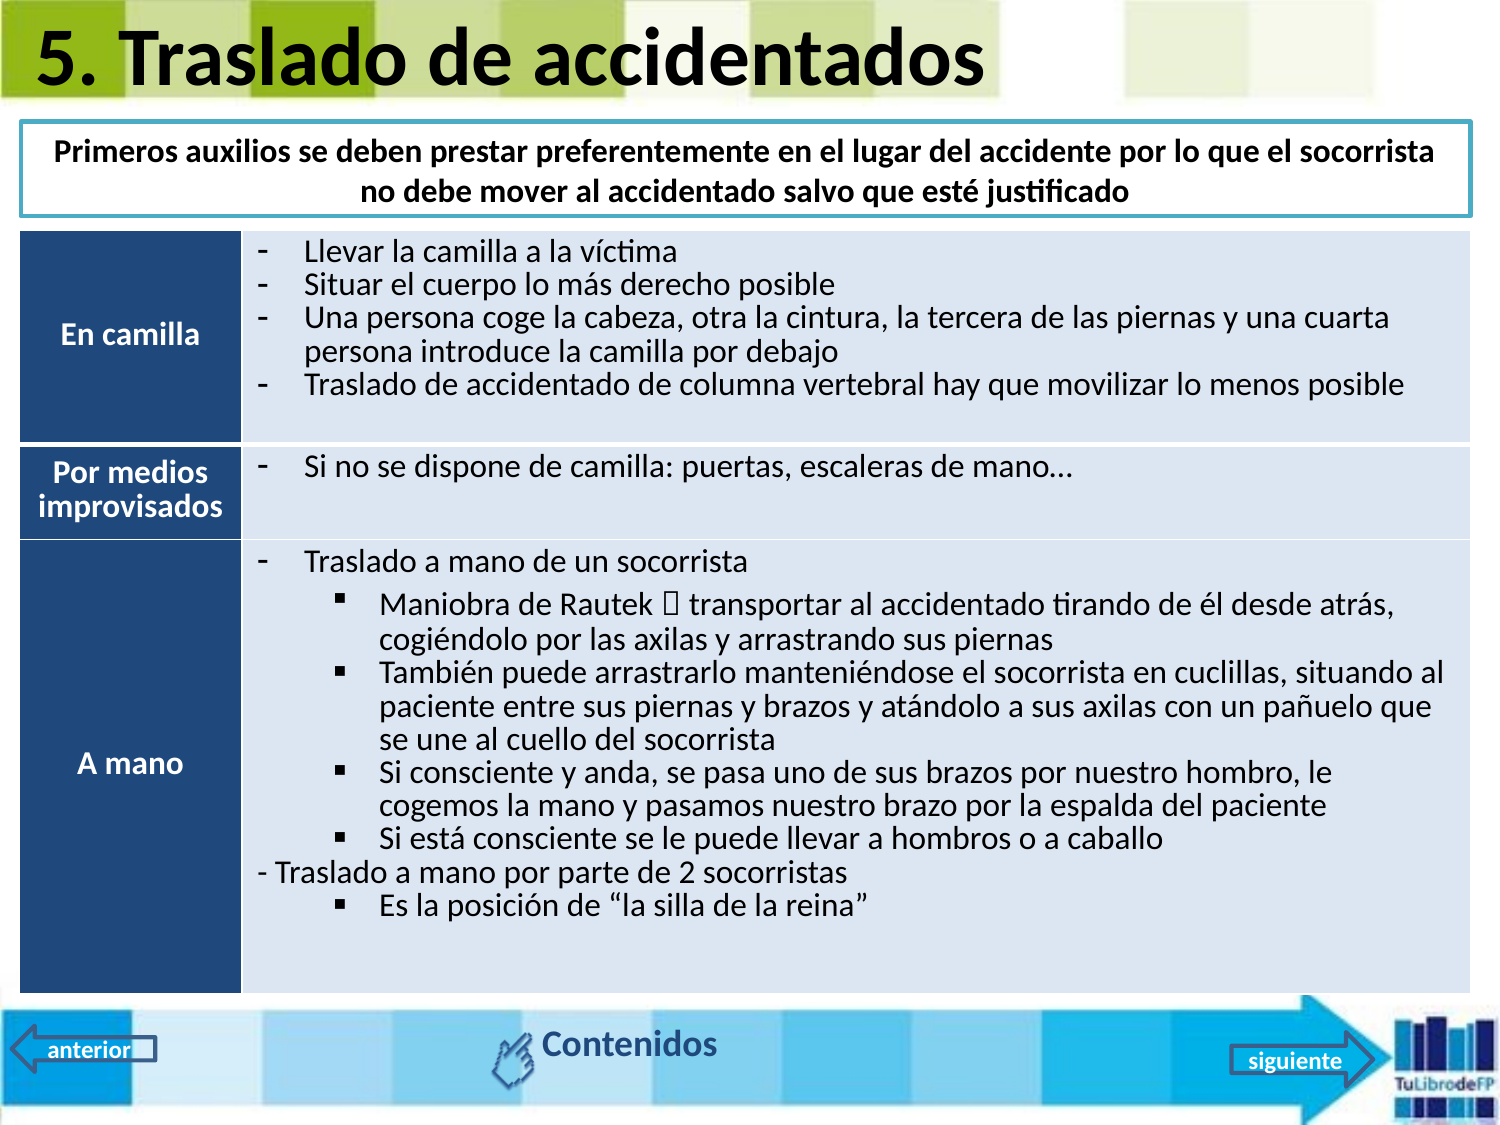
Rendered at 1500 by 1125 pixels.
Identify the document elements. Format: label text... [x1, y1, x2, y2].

table_cell A mano [20, 540, 241, 993]
table_header En camilla [20, 231, 241, 442]
text_box Contenidos [527, 1011, 744, 1072]
text_box siguiente [1229, 1030, 1376, 1089]
table_cell Si no se dispone de camilla: puertas, escaleras de mano… [243, 447, 1470, 539]
table_header Llevar la camilla a la víctima Situar el cuerpo lo más derecho posible Una persona coge la cabeza, otra la cintura, la tercera de las piernas y una cuarta persona introduce la camilla por debajo Traslado de accidentado de columna vertebral hay que movilizar lo menos posible [243, 231, 1470, 442]
picture [0, 0, 1500, 1125]
text_box 5. Traslado de accidentados [20, 4, 1434, 100]
text_box Primeros auxilios se deben prestar preferentemente en el lugar del accidente por lo que el socorrista no debe mover al accidentado salvo que esté justificado [19, 119, 1473, 218]
table_cell Traslado a mano de un socorrista Maniobra de Rautek  transportar al accidentado tirando de él desde atrás, cogiéndolo por las axilas y arrastrando sus piernas También puede arrastrarlo manteniéndose el socorrista en cuclillas, situando al paciente entre sus piernas y brazos y atándolo a sus axilas con un pañuelo que se une al cuello del socorrista Si consciente y anda, se pasa uno de sus brazos por nuestro hombro, le cogemos la mano y pasamos nuestro brazo por la espalda del paciente Si está consciente se le puede llevar a hombros o a caballo - Traslado a mano por parte de 2 socorristas Es la posición de “la silla de la reina” [243, 540, 1470, 993]
table_cell Por medios improvisados [20, 447, 241, 539]
text_box anterior [9, 1023, 158, 1074]
